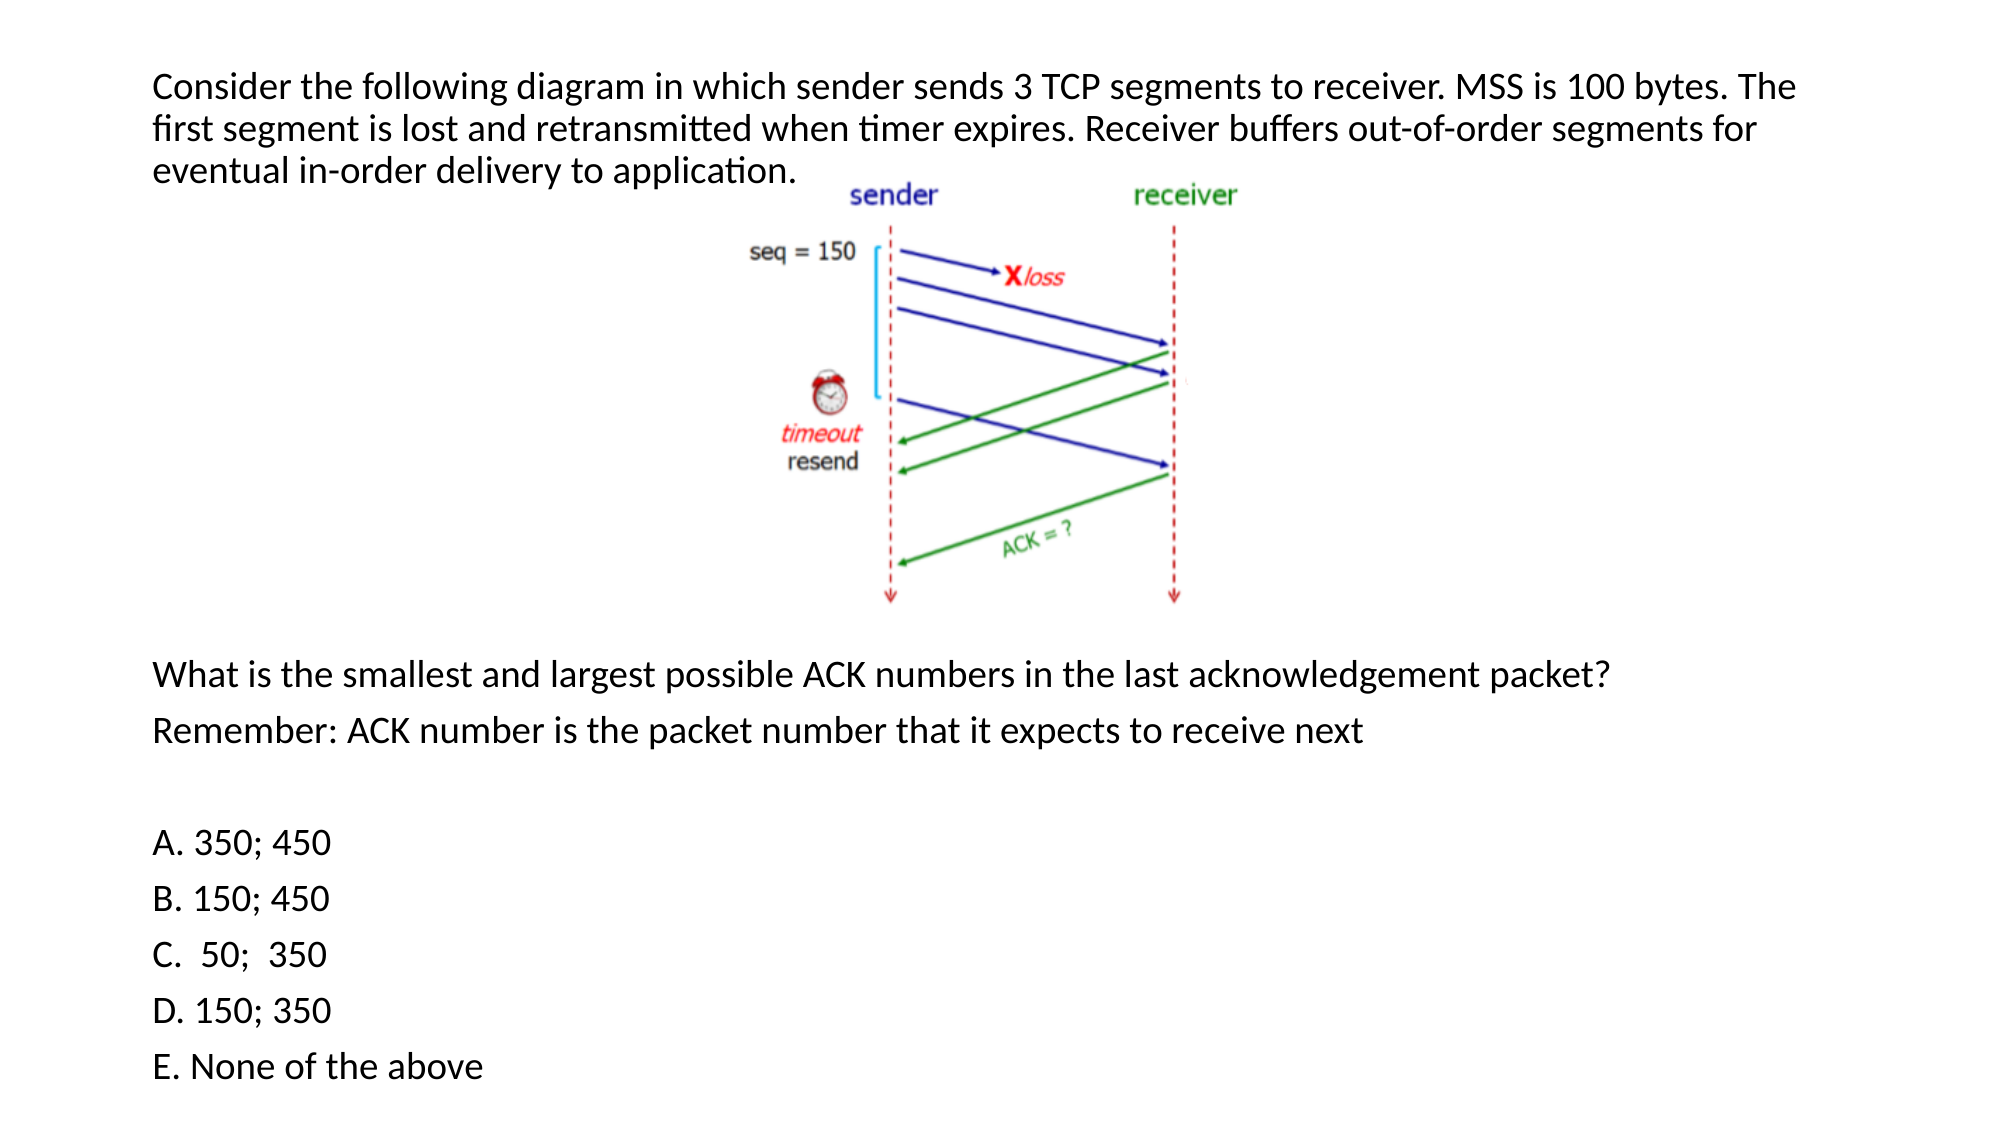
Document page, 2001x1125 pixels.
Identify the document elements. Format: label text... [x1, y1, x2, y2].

list Consider the following diagram in which sender sends 3 TCP segments to receiver. MSS is 100 bytes. The first segment is lost and retransmitted when timer expires. Receiver buffers out-of-order segments for eventual in-order delivery to application. What is the smallest and largest possible ACK numbers in the last acknowledgement packet? Remember: ACK number is the packet number that it expects to receive next A. 350; 450 B. 150; 450 C. 50; 350 D. 150; 350 E. None of the above [137, 58, 1863, 1101]
picture [727, 158, 1267, 670]
